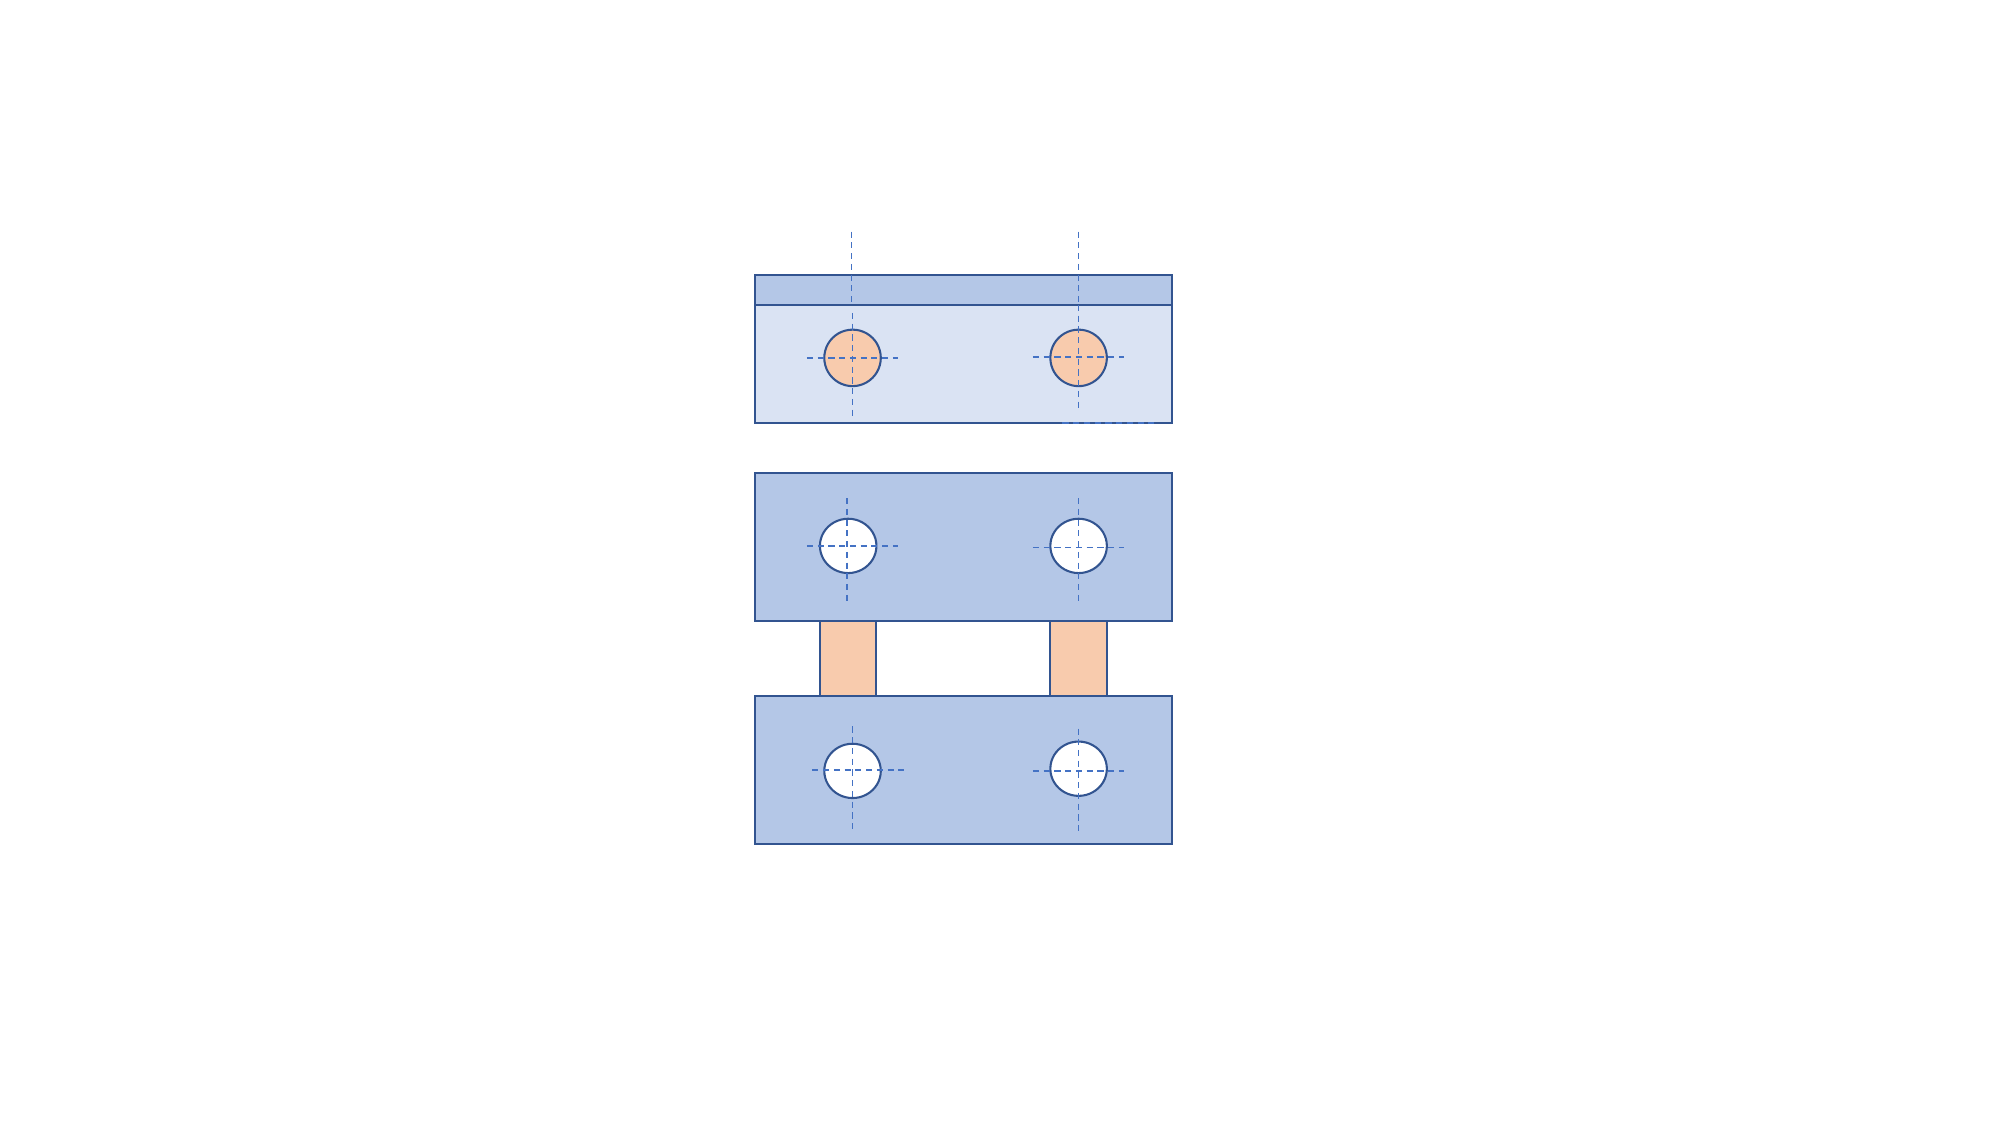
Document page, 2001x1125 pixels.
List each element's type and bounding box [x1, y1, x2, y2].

text_box [754, 473, 1173, 844]
text_box [754, 231, 1173, 424]
